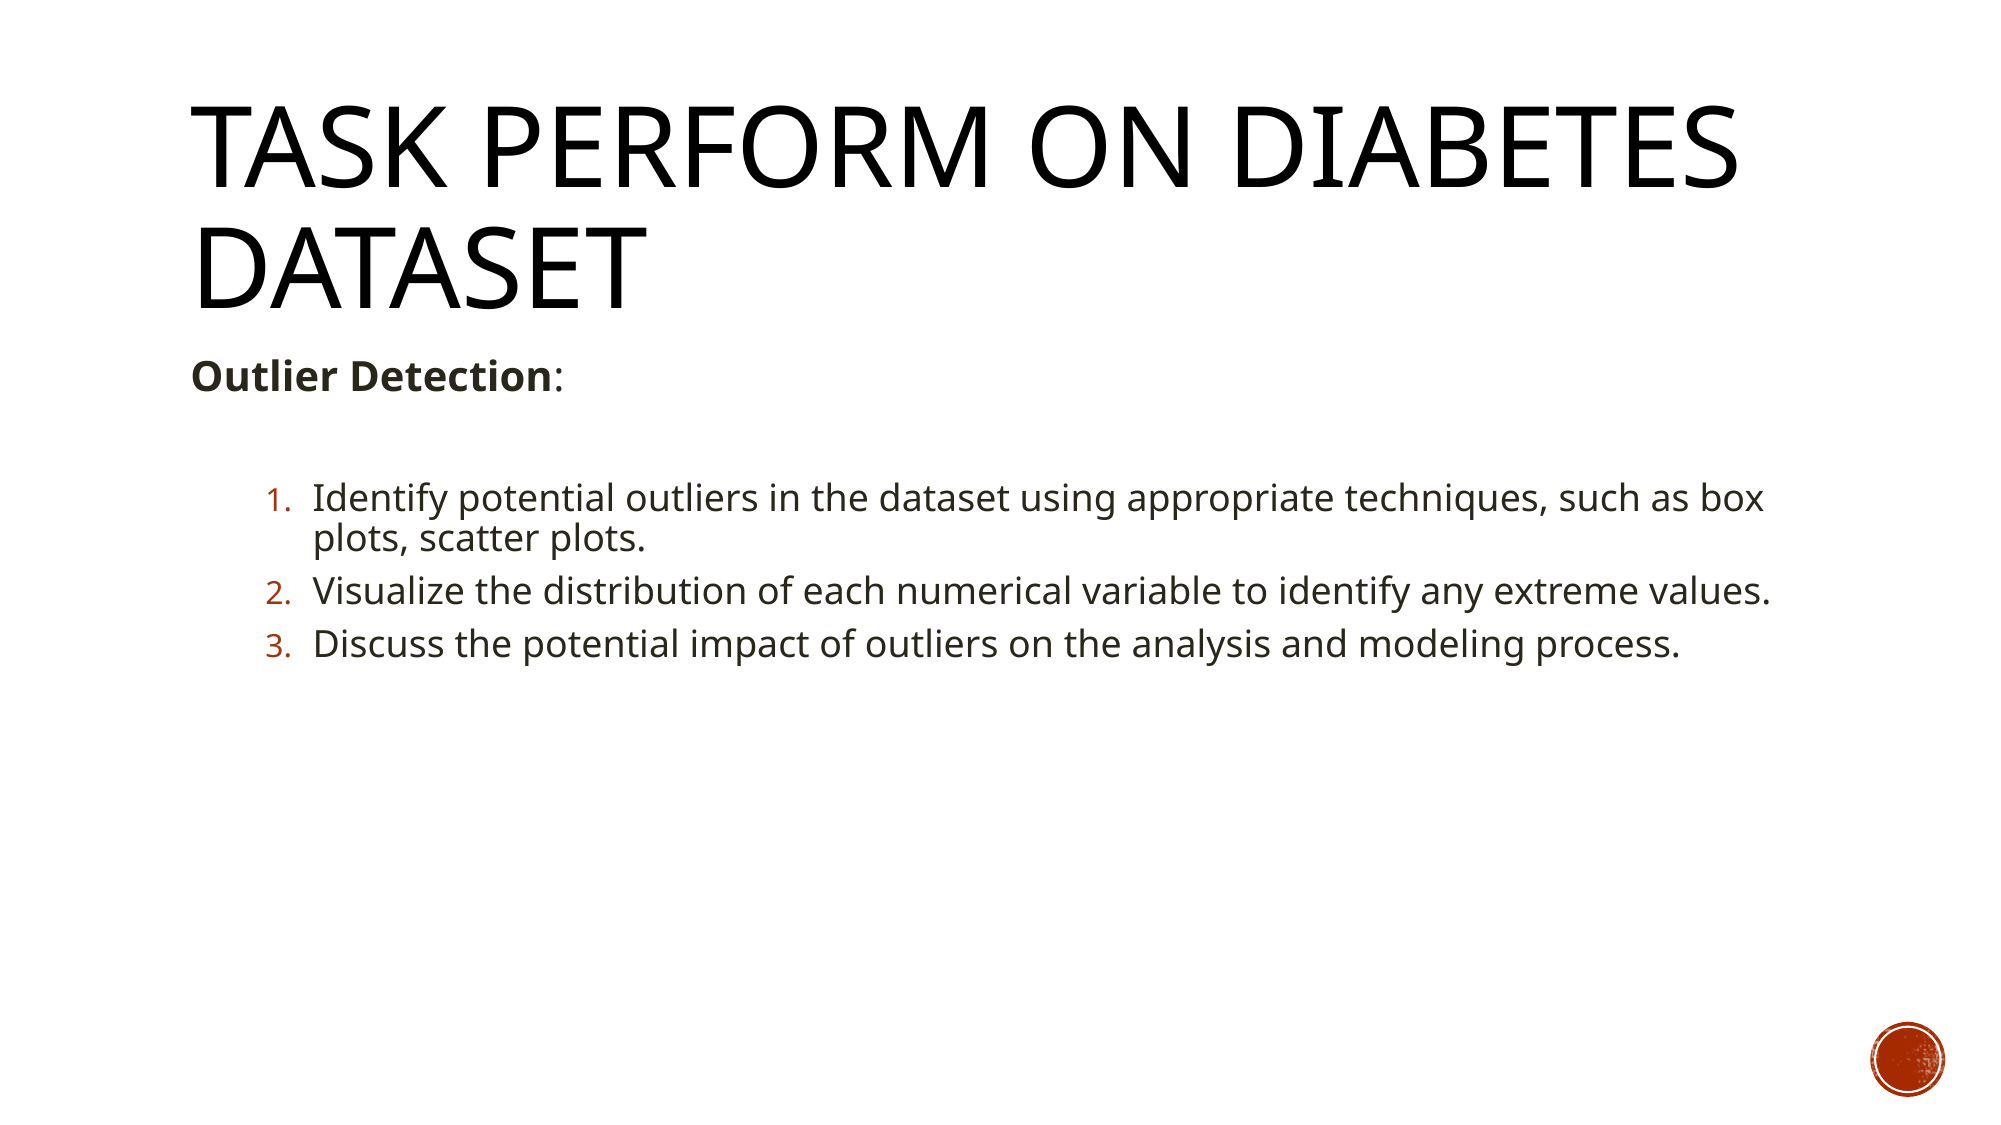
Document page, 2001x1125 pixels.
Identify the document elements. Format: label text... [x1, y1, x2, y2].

title Task perform on diabetes dataset [175, 79, 1826, 344]
list Outlier Detection: Identify potential outliers in the dataset using appropriate techniques, such as box plots, scatter plots. Visualize the distribution of each numerical variable to identify any extreme values. Discuss the potential impact of outliers on the analysis and modeling process. [175, 348, 1826, 1013]
